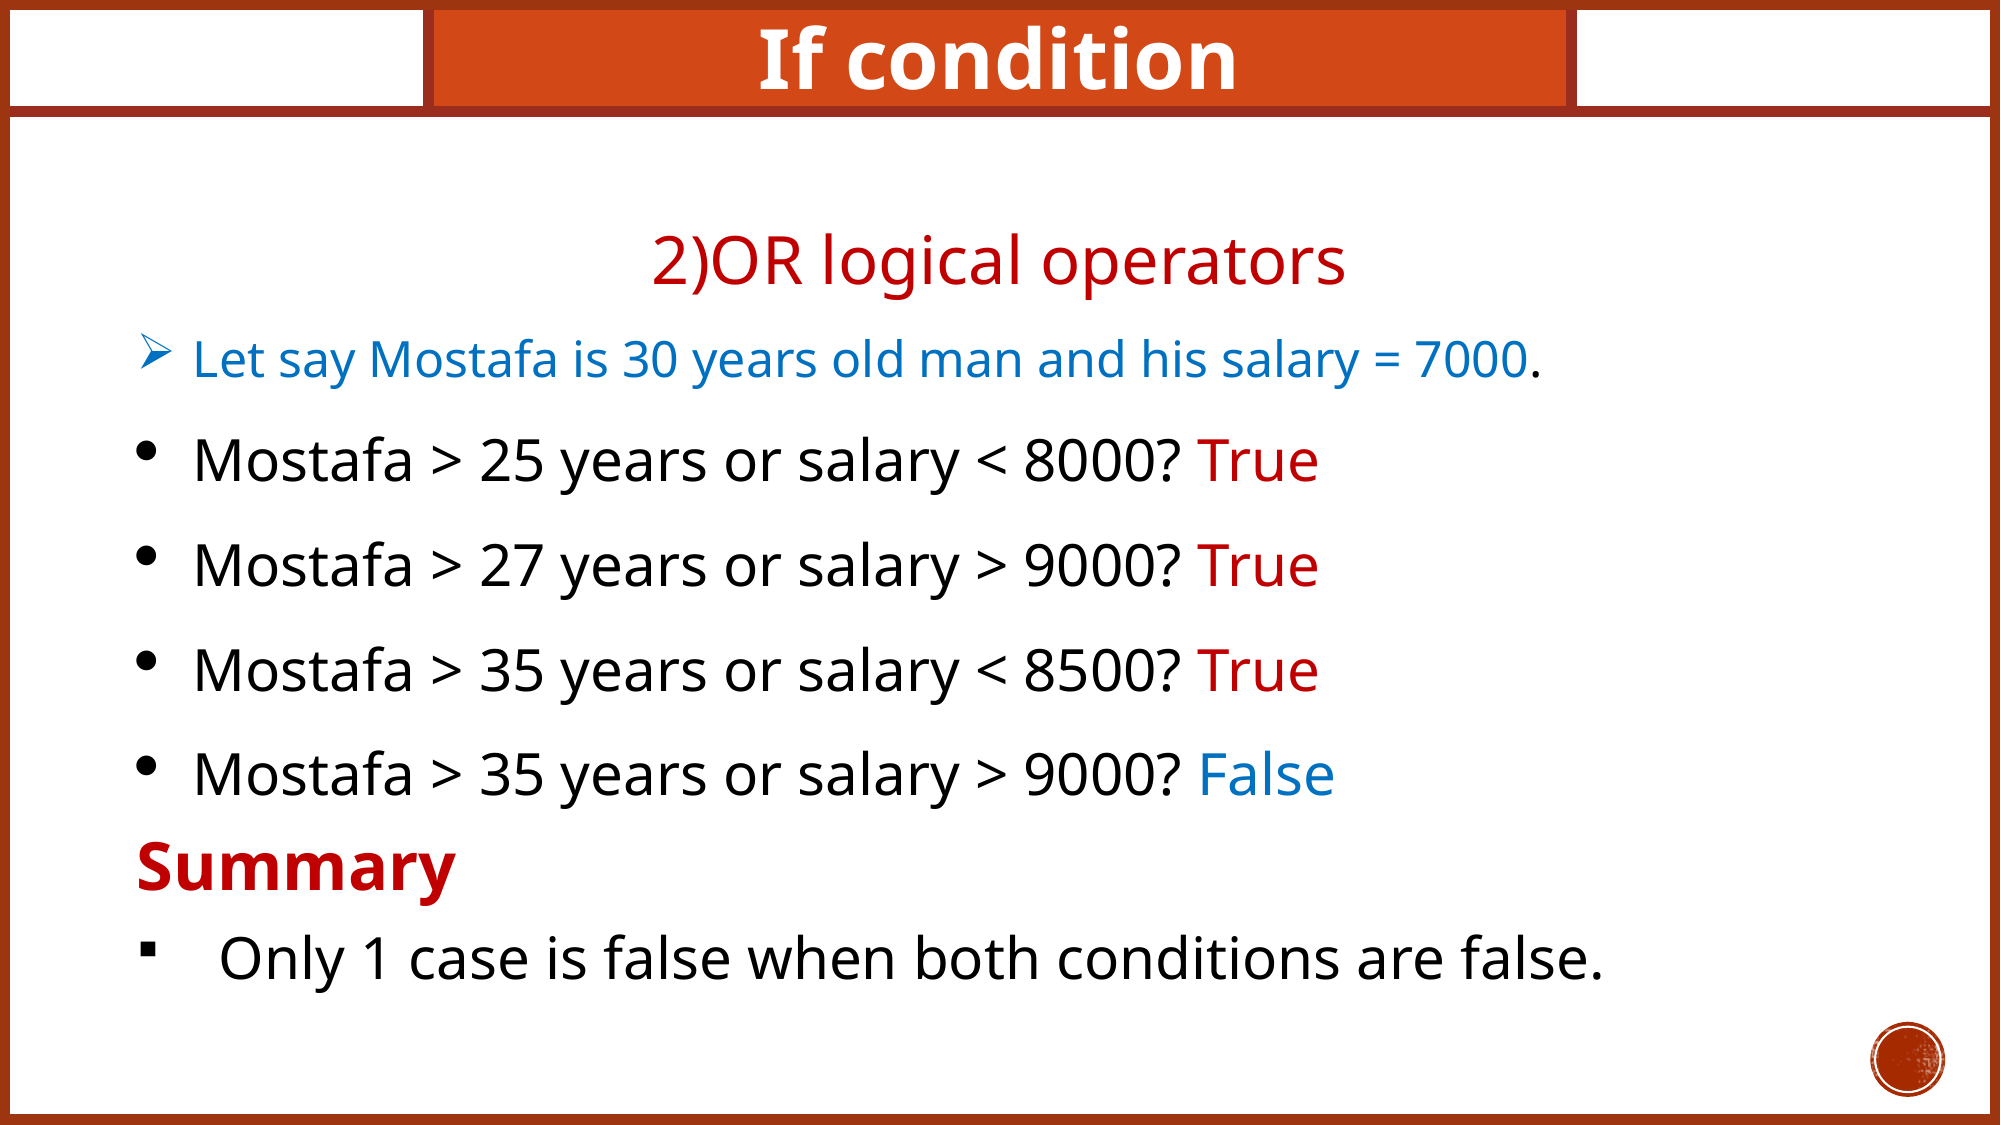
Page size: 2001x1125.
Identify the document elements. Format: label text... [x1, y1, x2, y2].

text_box [0, 0, 2000, 1125]
text_box 2)OR logical operators Let say Mostafa is 30 years old man and his salary = 7000. Mostafa > 25 years or salary < 8000? True Mostafa > 27 years or salary > 9000? True Mostafa > 35 years or salary < 8500? True Mostafa > 35 years or salary > 9000? False Summary Only 1 case is false when both conditions are false. [121, 154, 1879, 1015]
